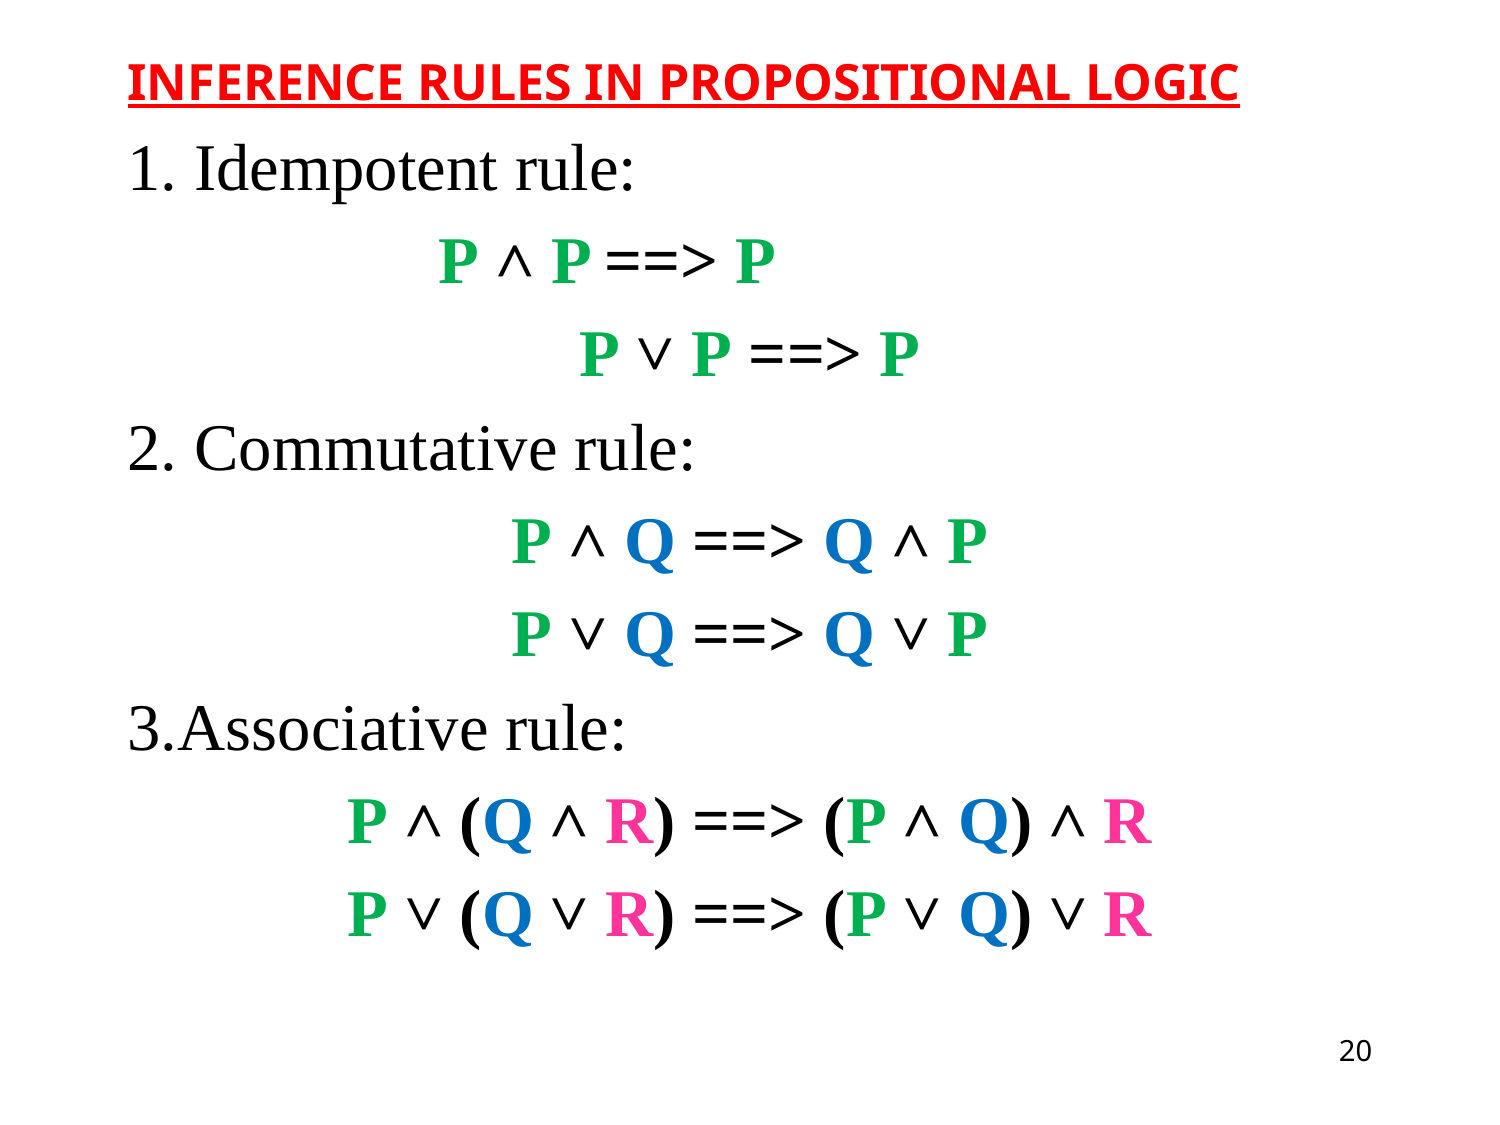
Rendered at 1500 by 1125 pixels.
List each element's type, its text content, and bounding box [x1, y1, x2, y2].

list INFERENCE RULES IN PROPOSITIONAL LOGIC 1. Idempotent rule: P ˄ P ==> P P ˅ P ==> P 2. Commutative rule: P ˄ Q ==> Q ˄ P P ˅ Q ==> Q ˅ P 3.Associative rule: P ˄ (Q ˄ R) ==> (P ˄ Q) ˄ R P ˅ (Q ˅ R) ==> (P ˅ Q) ˅ R [112, 42, 1388, 1083]
slide_number 20 [1074, 1025, 1388, 1100]
